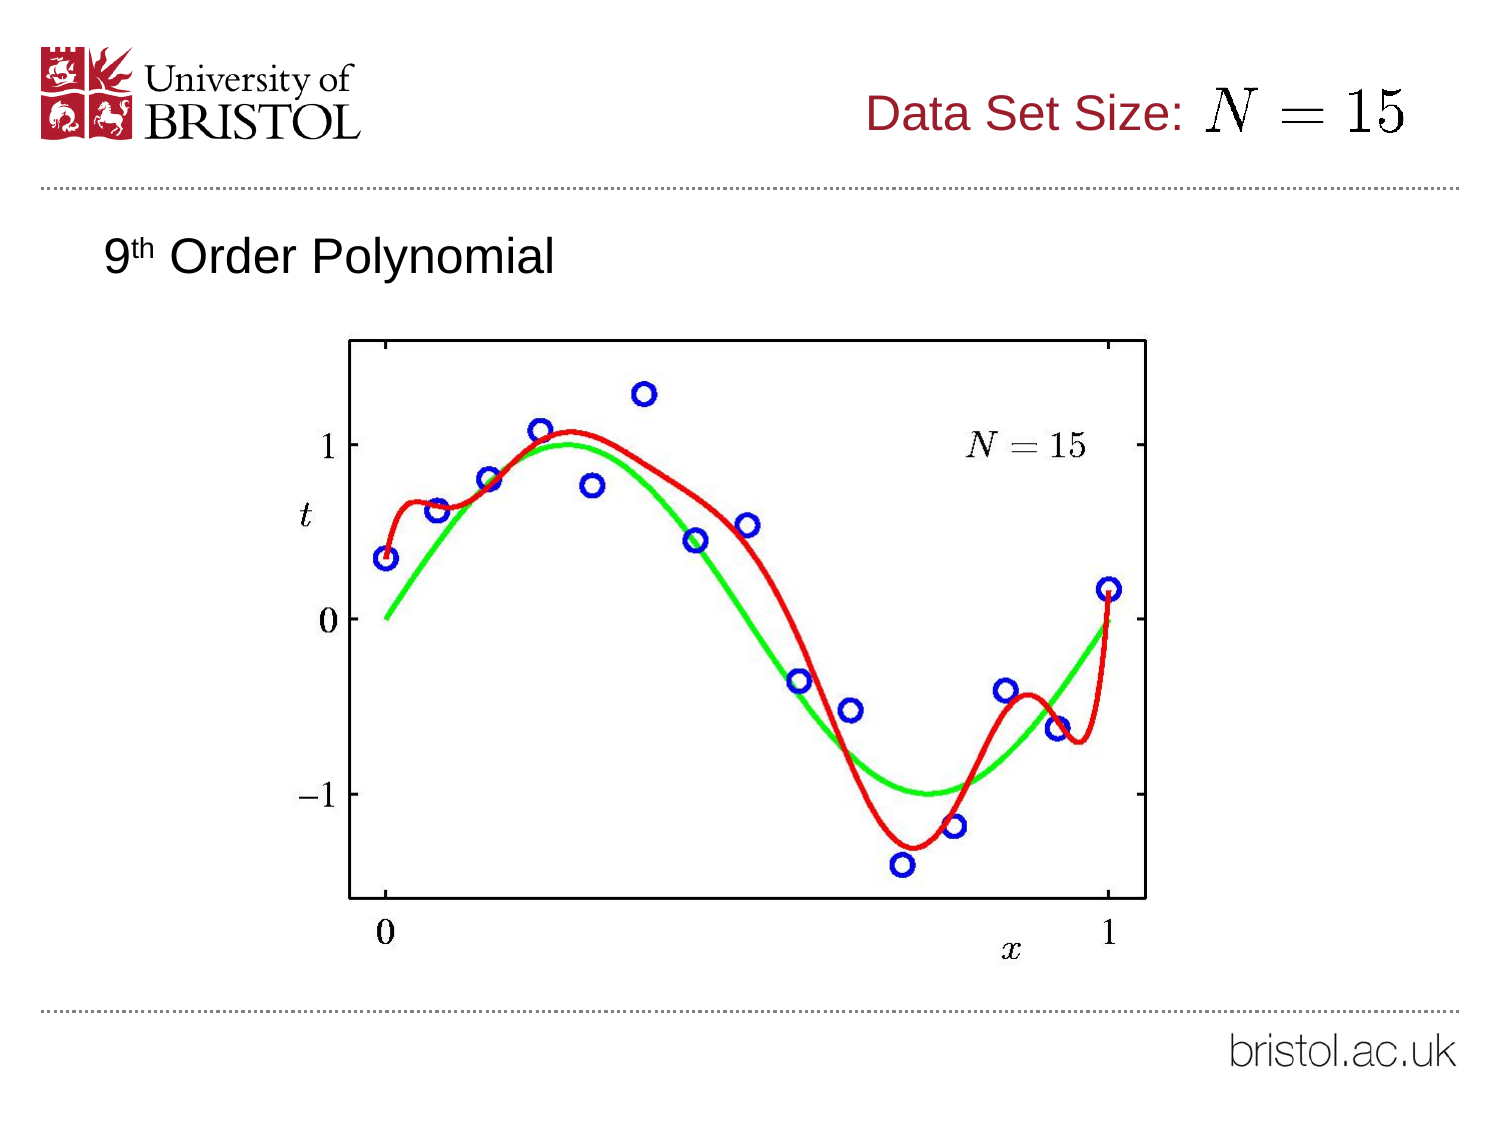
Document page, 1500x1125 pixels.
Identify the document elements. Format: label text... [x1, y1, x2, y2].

text_box 9th Order Polynomial [88, 215, 638, 291]
picture [41, 47, 361, 140]
picture [284, 325, 1161, 977]
picture [1214, 1023, 1459, 1080]
title Data Set Size: [850, 72, 1256, 148]
picture [1199, 81, 1407, 139]
